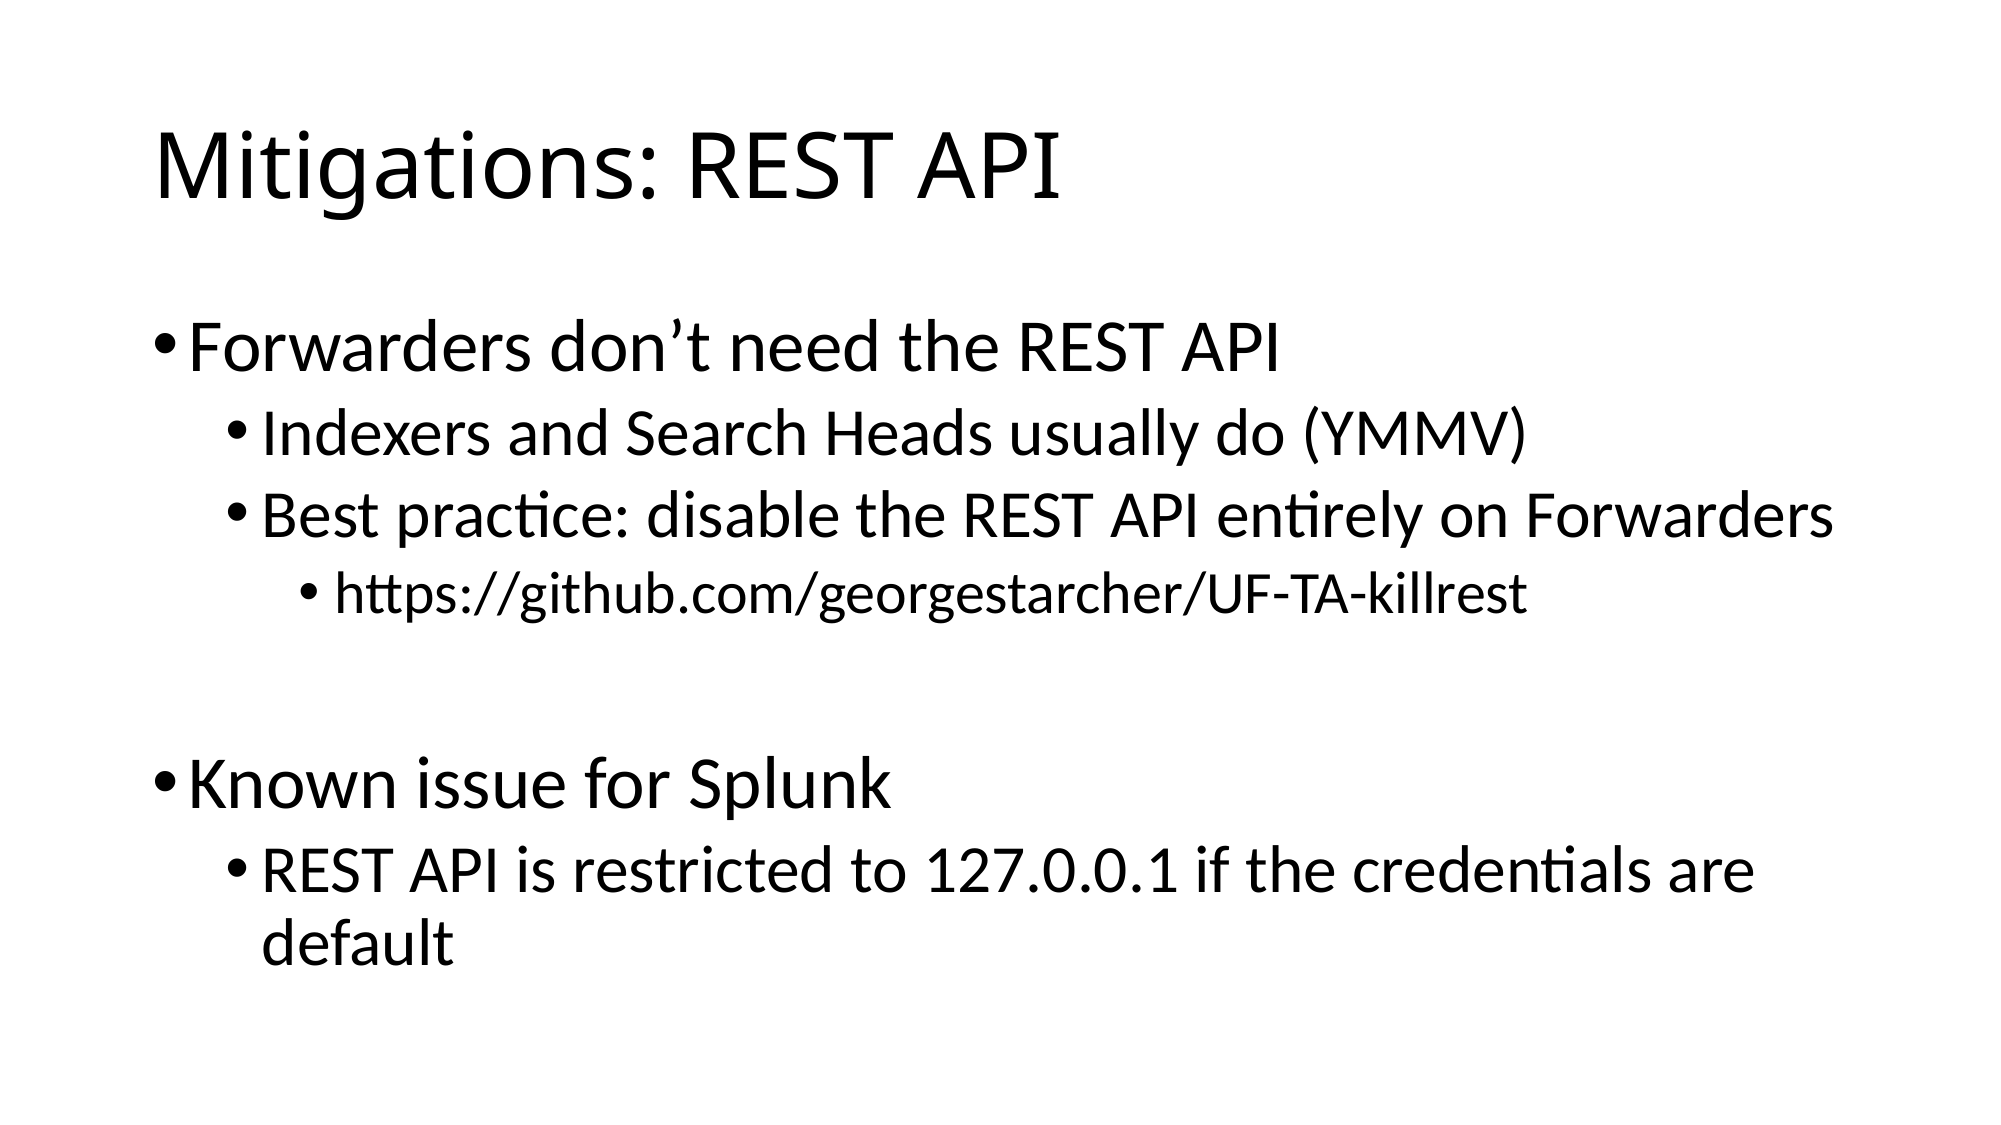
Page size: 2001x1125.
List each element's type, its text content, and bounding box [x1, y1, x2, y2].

list Forwarders don’t need the REST API Indexers and Search Heads usually do (YMMV) Best practice: disable the REST API entirely on Forwarders https://github.com/georgestarcher/UF-TA-killrest Known issue for Splunk REST API is restricted to 127.0.0.1 if the credentials are default [137, 299, 1863, 1014]
title Mitigations: REST API [137, 59, 1863, 278]
